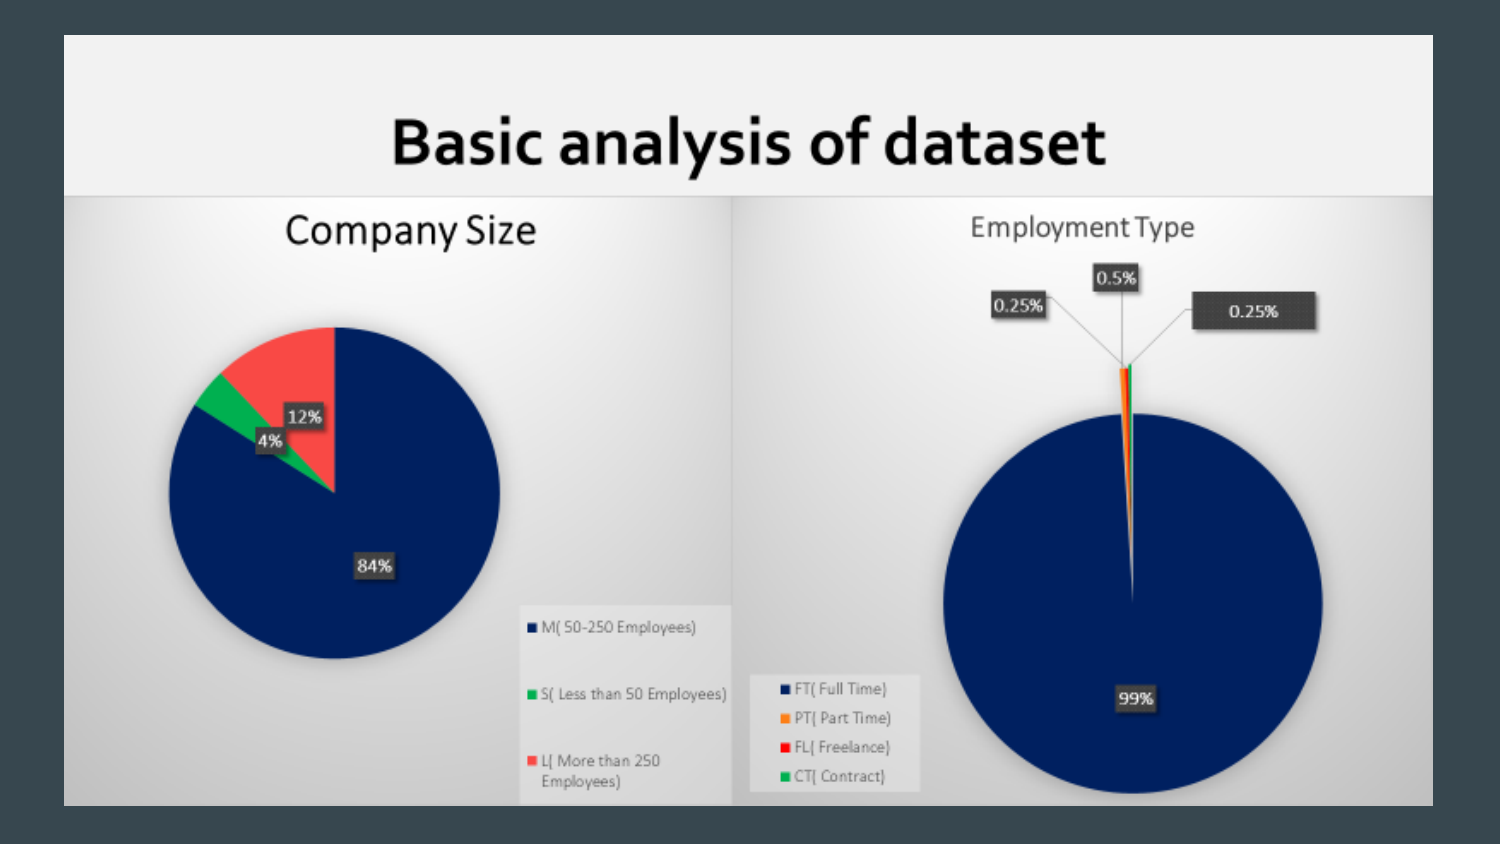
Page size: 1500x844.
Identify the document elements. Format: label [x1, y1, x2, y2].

picture [63, 35, 1433, 807]
